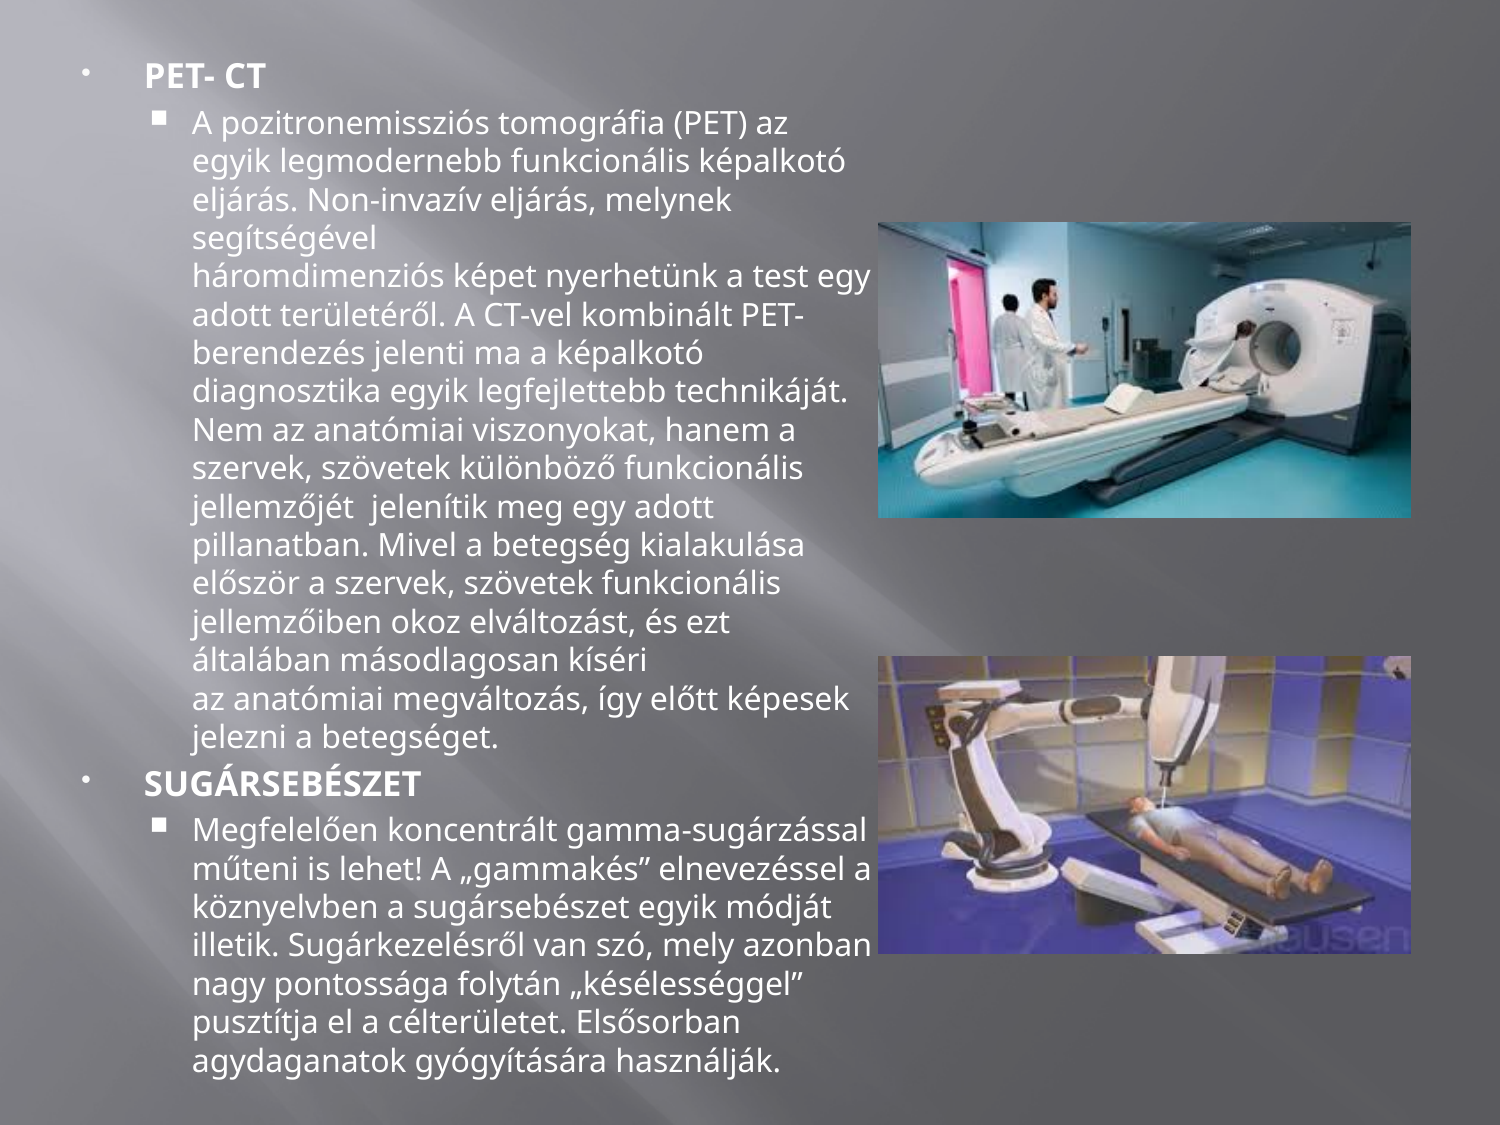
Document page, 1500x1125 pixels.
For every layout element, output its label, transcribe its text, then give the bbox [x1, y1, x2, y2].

list Pet- Ct A pozitronemissziós tomográfia (PET) az egyik legmodernebb funkcionális képalkotó eljárás. Non-invazív eljárás, melynek segítségével háromdimenziós képet nyerhetünk a test egy adott területéről. A CT-vel kombinált PET- berendezés jelenti ma a képalkotó diagnosztika egyik legfejlettebb technikáját. Nem az anatómiai viszonyokat, hanem a szervek, szövetek különböző funkcionális jellemzőjét jelenítik meg egy adott pillanatban. Mivel a betegség kialakulása először a szervek, szövetek funkcionális jellemzőiben okoz elváltozást, és ezt általában másodlagosan kíséri az anatómiai megváltozás, így előtt képesek jelezni a betegséget. SUGÁRSEBÉSZET Megfelelően koncentrált gamma-sugárzással műteni is lehet! A „gammakés” elnevezéssel a köznyelvben a sugársebészet egyik módját illetik. Sugár­kezelésről van szó, mely azonban nagy pontossága folytán „késélességgel” pusztítja el a célterületet. Elsősorban agydaganatok gyógyítására használják. [46, 46, 891, 1125]
picture [878, 655, 1411, 955]
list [878, 222, 1411, 518]
